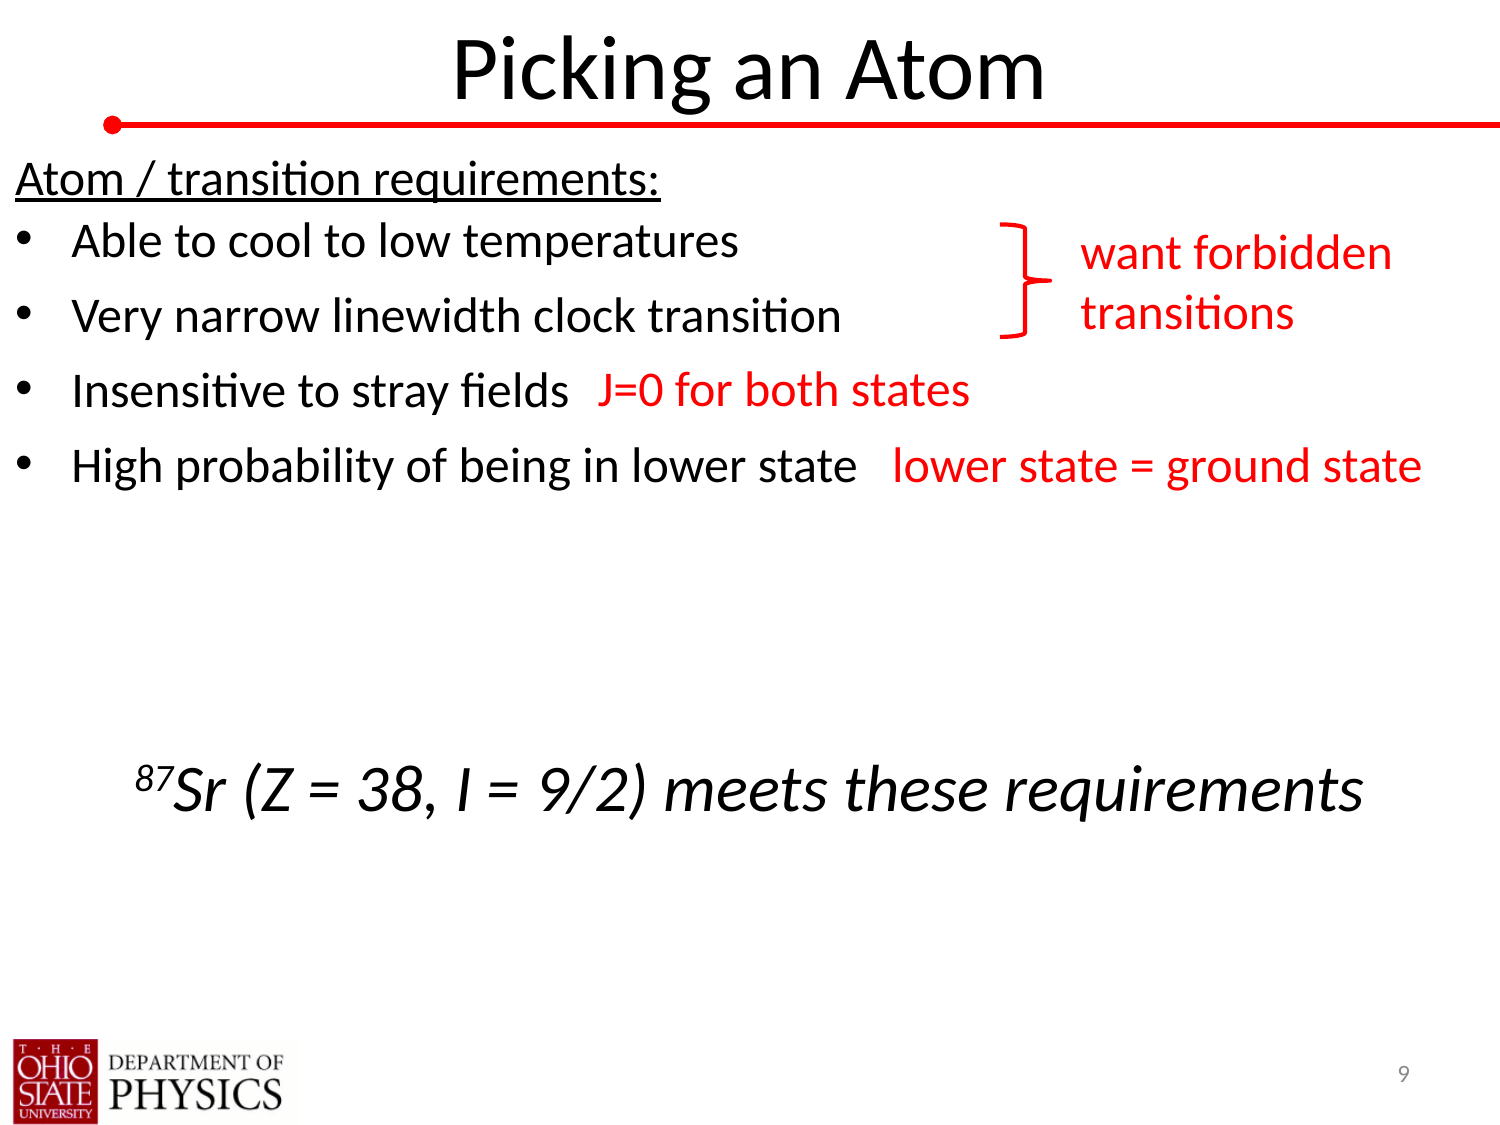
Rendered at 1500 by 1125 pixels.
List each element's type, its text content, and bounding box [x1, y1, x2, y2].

text_box Very narrow linewidth clock transition [0, 274, 994, 350]
slide_number 9 [1074, 1042, 1425, 1103]
list Able to cool to low temperatures [0, 238, 994, 274]
text_box Insensitive to stray fields [0, 350, 1500, 424]
text_box High probability of being in lower state [0, 424, 1500, 513]
text_box Picking an Atom [0, 0, 1500, 125]
text_box 87Sr (Z = 38, I = 9/2) meets these requirements [119, 737, 1381, 833]
picture [0, 1039, 301, 1125]
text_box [999, 212, 1500, 349]
text_box Atom / transition requirements: [0, 137, 1500, 238]
